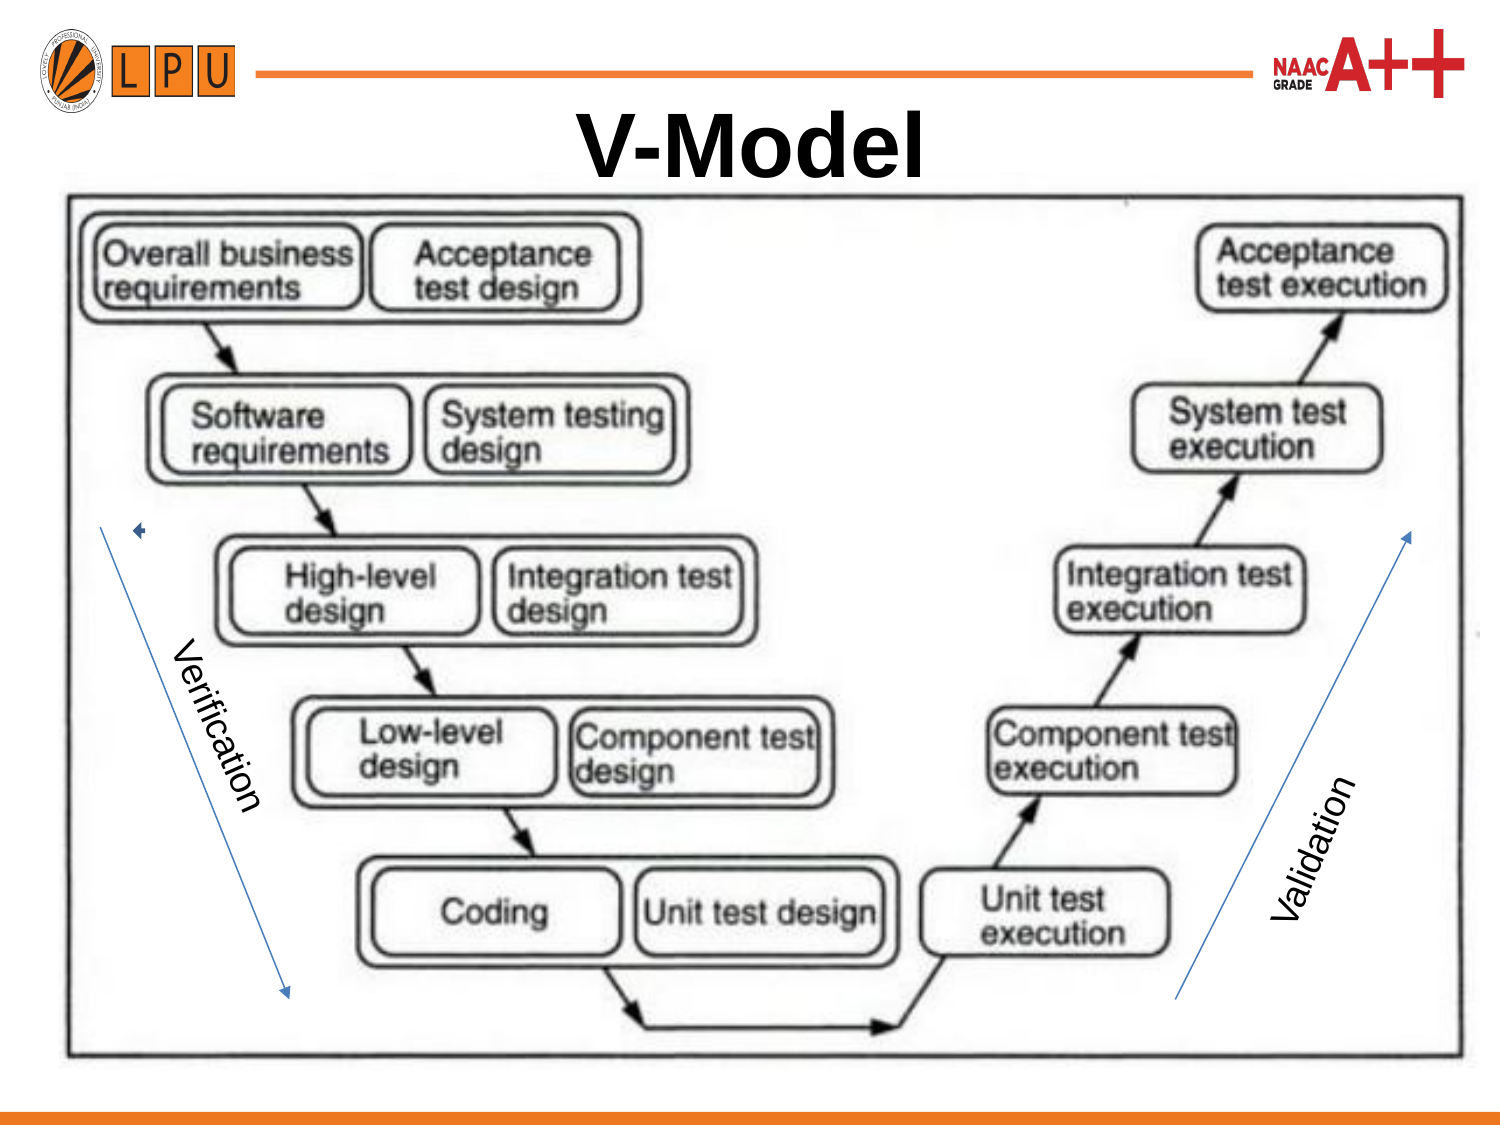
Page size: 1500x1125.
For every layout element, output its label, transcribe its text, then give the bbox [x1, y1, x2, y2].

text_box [1174, 530, 1412, 1000]
text_box V-Model [560, 78, 1103, 172]
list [58, 172, 1480, 1071]
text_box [99, 526, 290, 1000]
